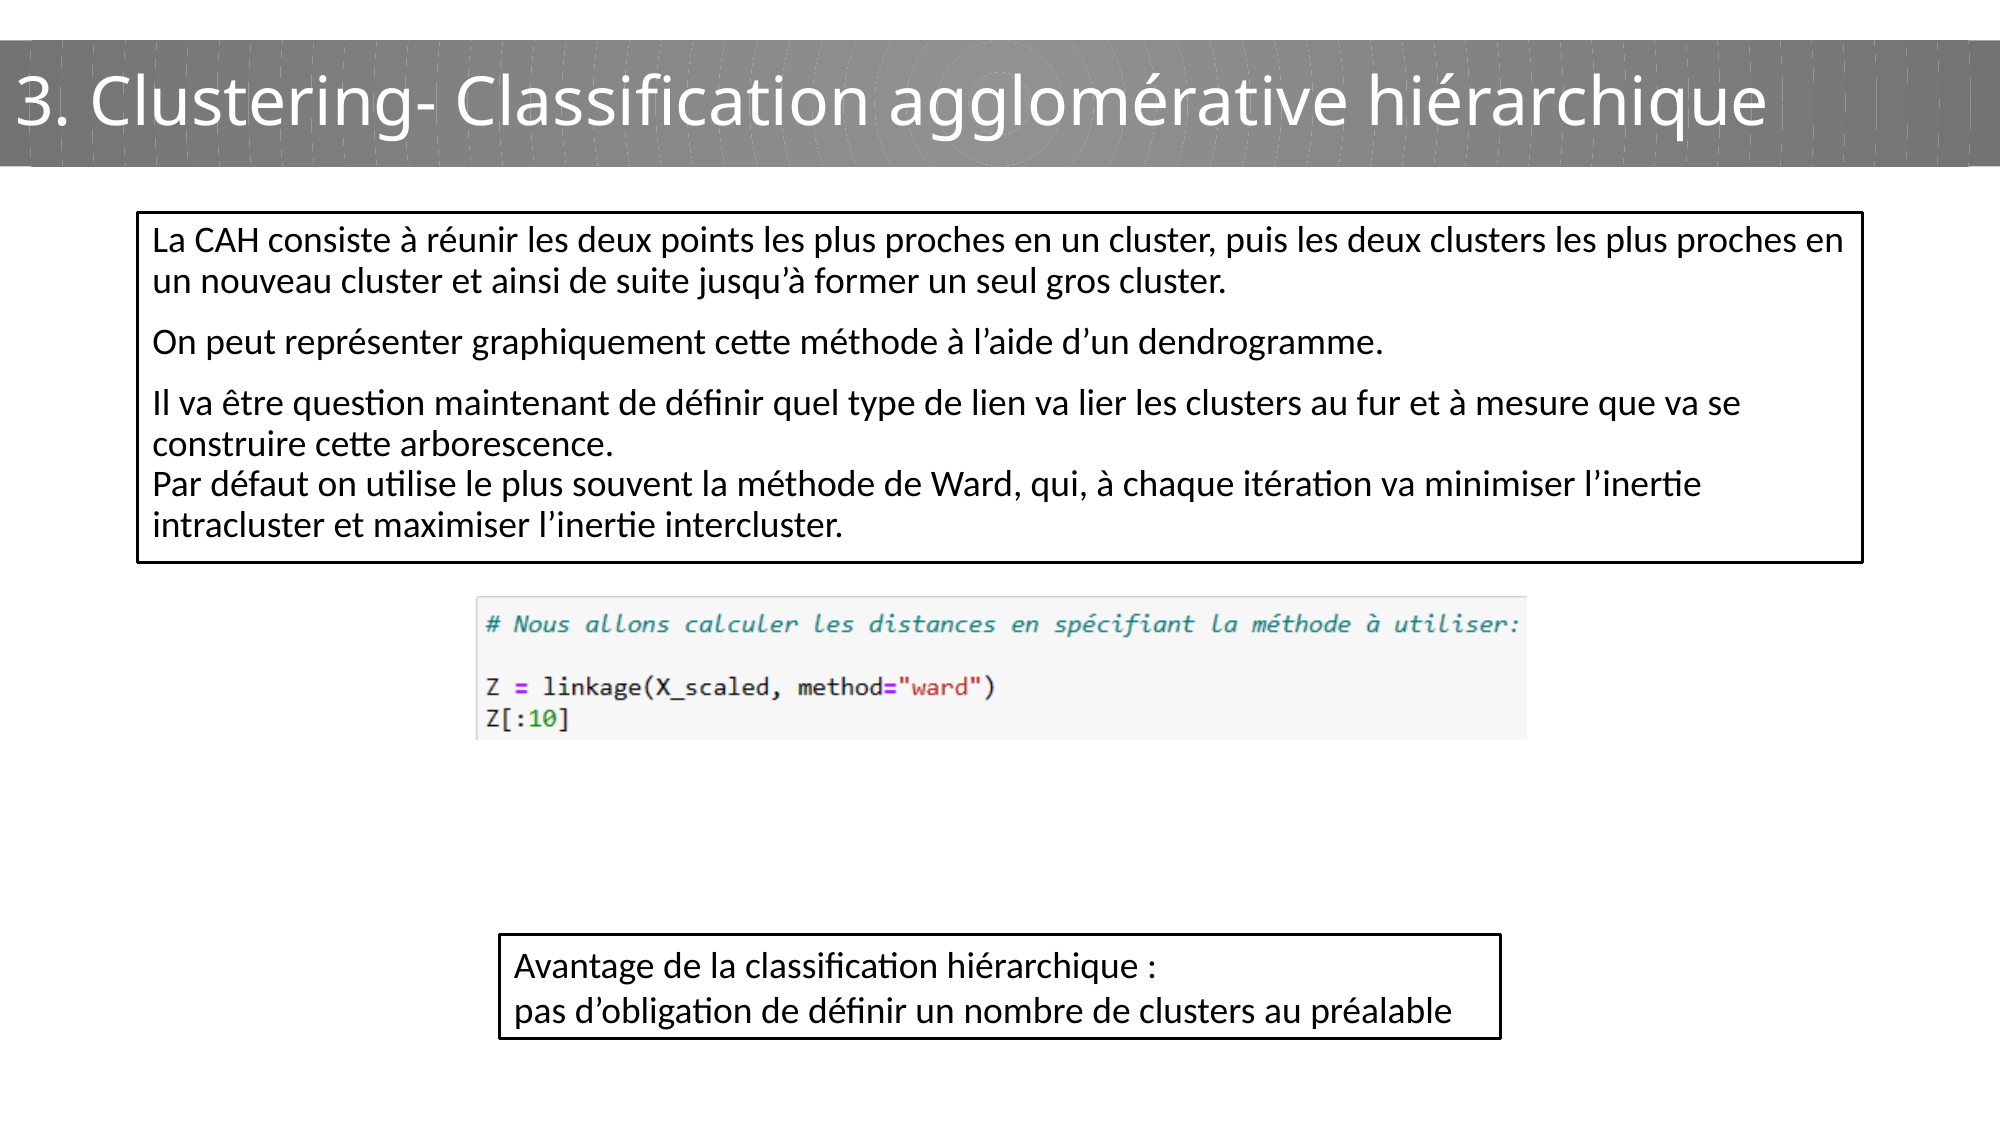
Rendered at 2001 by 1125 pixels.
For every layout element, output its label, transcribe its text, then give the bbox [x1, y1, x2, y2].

text_box 3. Clustering- Classification agglomérative hiérarchique [0, 40, 2000, 167]
text_box Avantage de la classification hiérarchique : pas d’obligation de définir un nombre de clusters au préalable [499, 934, 1501, 1039]
picture [473, 596, 1527, 740]
list La CAH consiste à réunir les deux points les plus proches en un cluster, puis les deux clusters les plus proches en un nouveau cluster et ainsi de suite jusqu’à former un seul gros cluster. On peut représenter graphiquement cette méthode à l’aide d’un dendrogramme. Il va être question maintenant de définir quel type de lien va lier les clusters au fur et à mesure que va se construire cette arborescence. Par défaut on utilise le plus souvent la méthode de Ward, qui, à chaque itération va minimiser l’inertie intracluster et maximiser l’inertie intercluster. [137, 212, 1863, 563]
